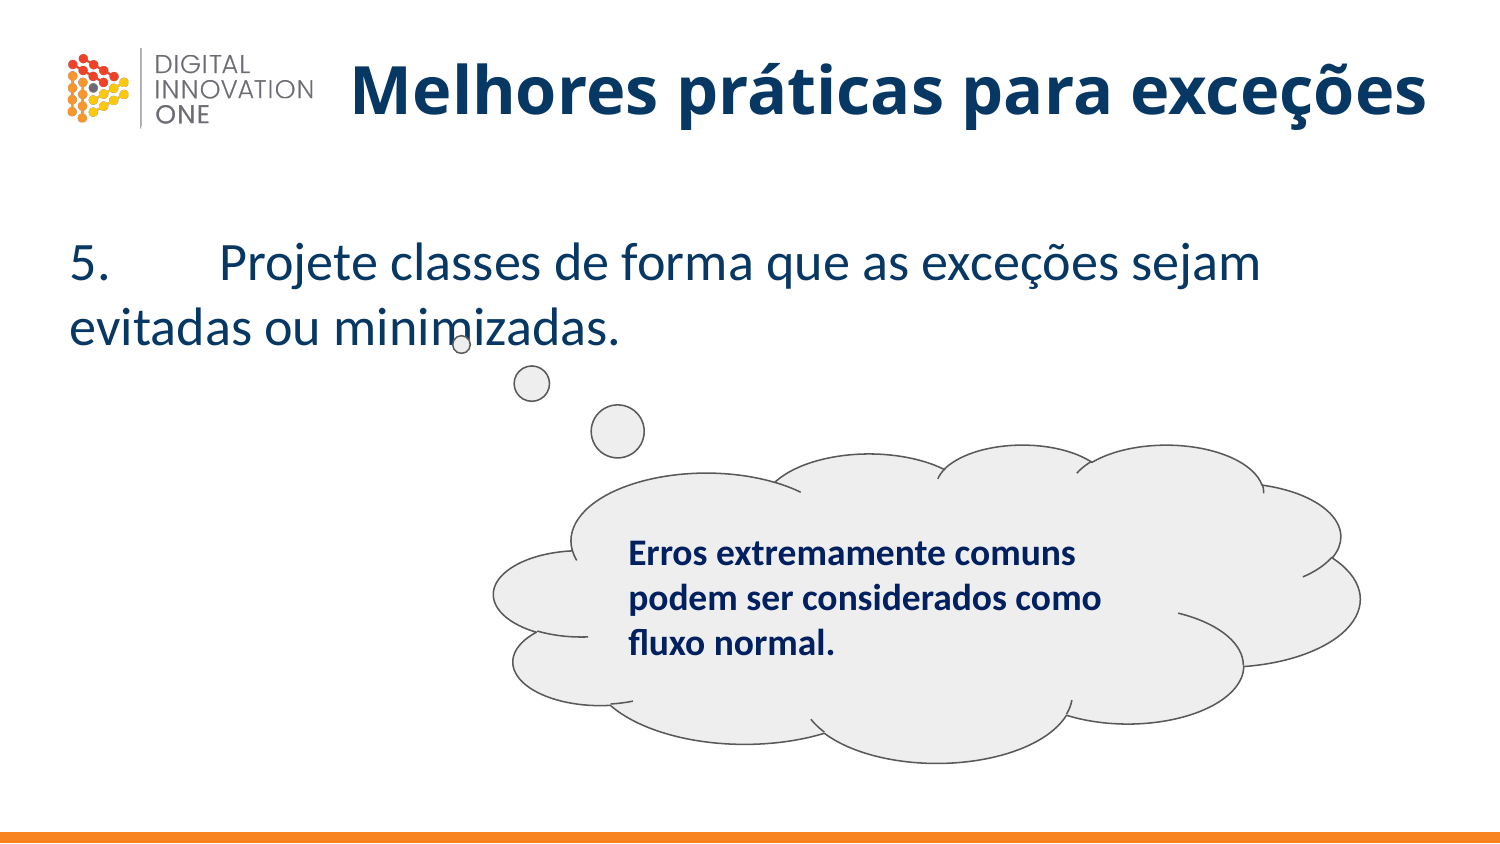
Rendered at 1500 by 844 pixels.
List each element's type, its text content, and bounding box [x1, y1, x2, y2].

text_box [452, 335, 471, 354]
text_box 5. Projete classes de forma que as exceções sejam evitadas ou minimizadas. [54, 211, 1446, 794]
subtitle Melhores práticas para exceções [331, 39, 1455, 137]
text_box Erros extremamente comuns podem ser considerados como fluxo normal. [591, 404, 645, 458]
picture [50, 39, 331, 138]
text_box [0, 832, 1500, 843]
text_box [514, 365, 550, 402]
text_box Erros extremamente comuns podem ser considerados como fluxo normal. [493, 445, 1361, 764]
